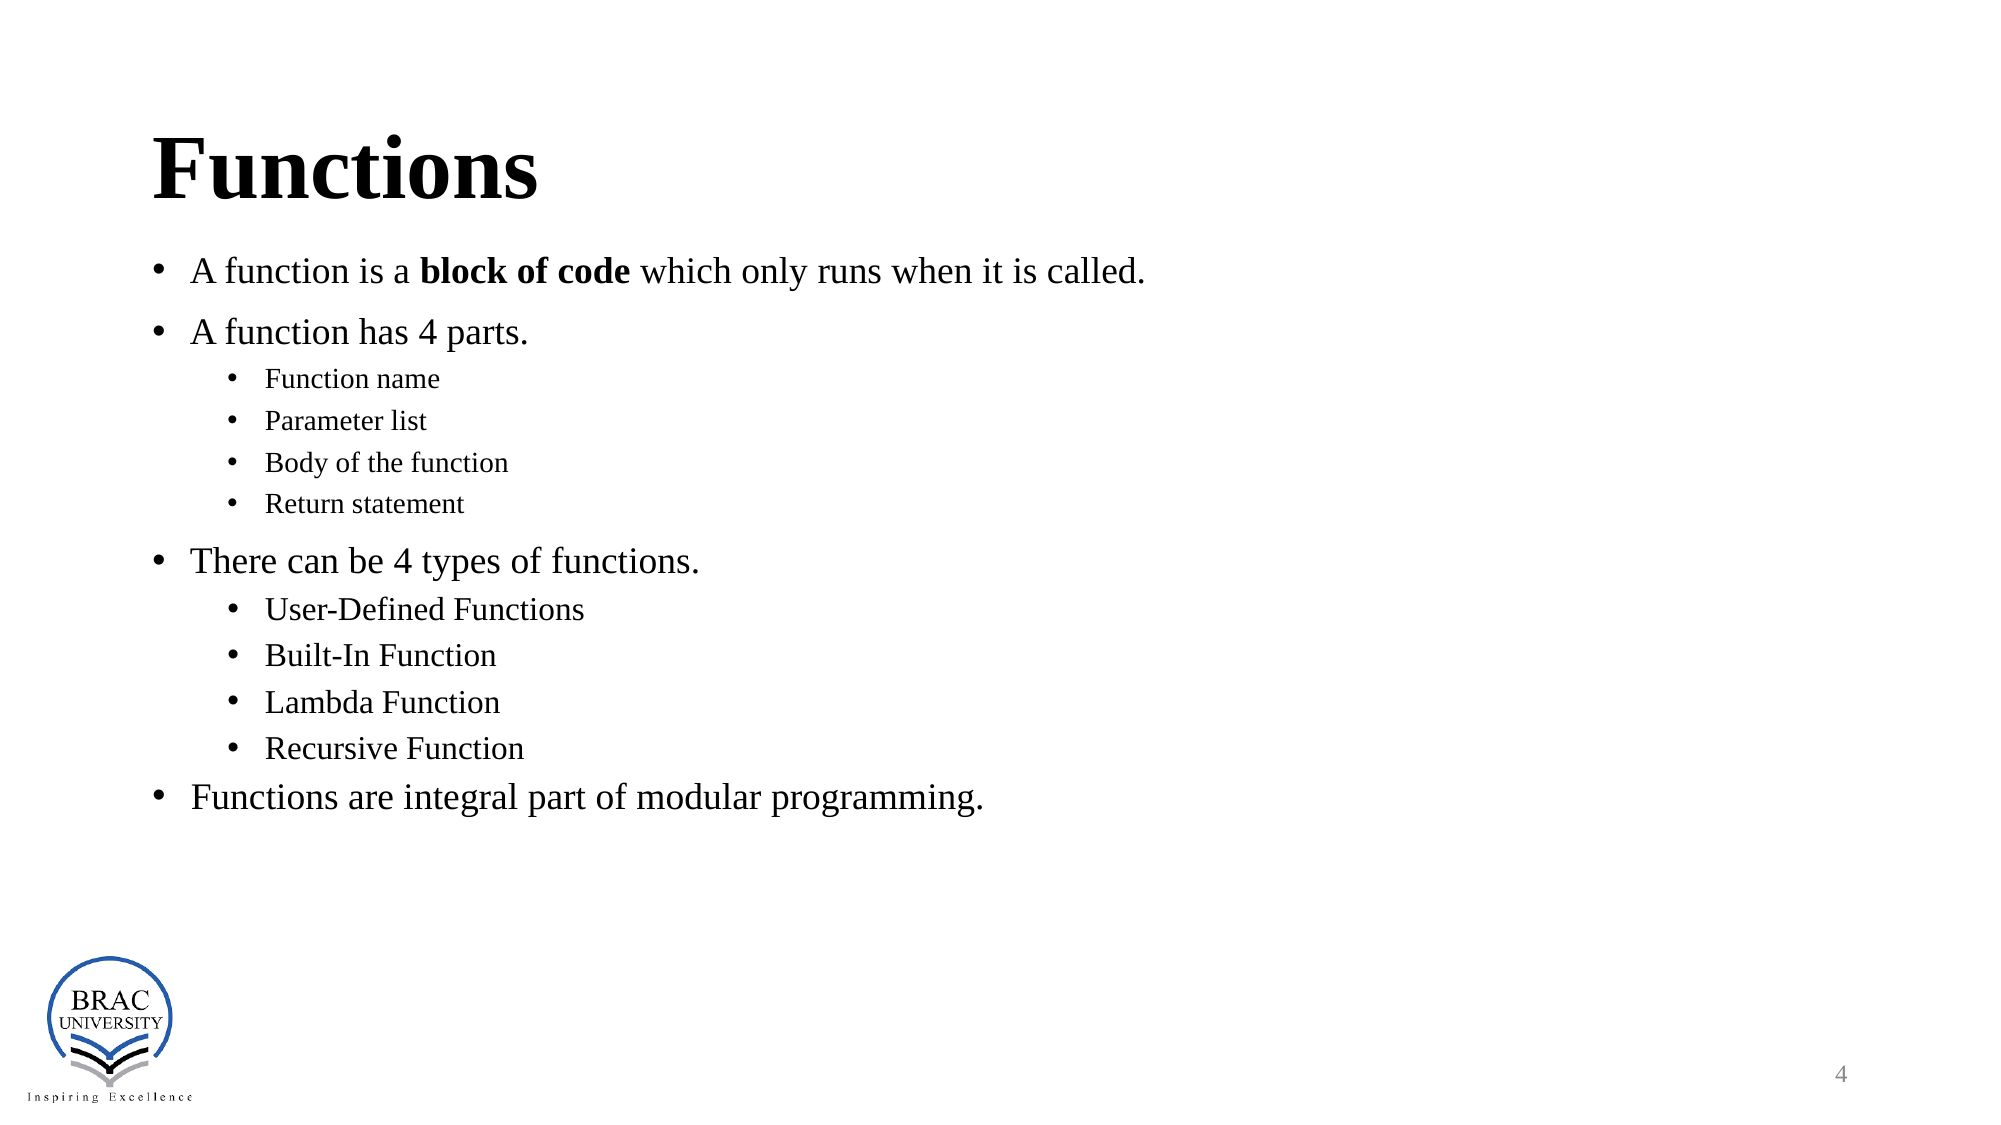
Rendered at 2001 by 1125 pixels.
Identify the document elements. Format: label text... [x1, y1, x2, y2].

slide_number ‹#› [1412, 1042, 1863, 1103]
picture [27, 956, 192, 1103]
list A function is a block of code which only runs when it is called. A function has 4 parts. Function name Parameter list Body of the function Return statement There can be 4 types of functions. User-Defined Functions Built-In Function Lambda Function Recursive Function Functions are integral part of modular programming. [137, 243, 1863, 980]
title Functions [137, 59, 1863, 243]
